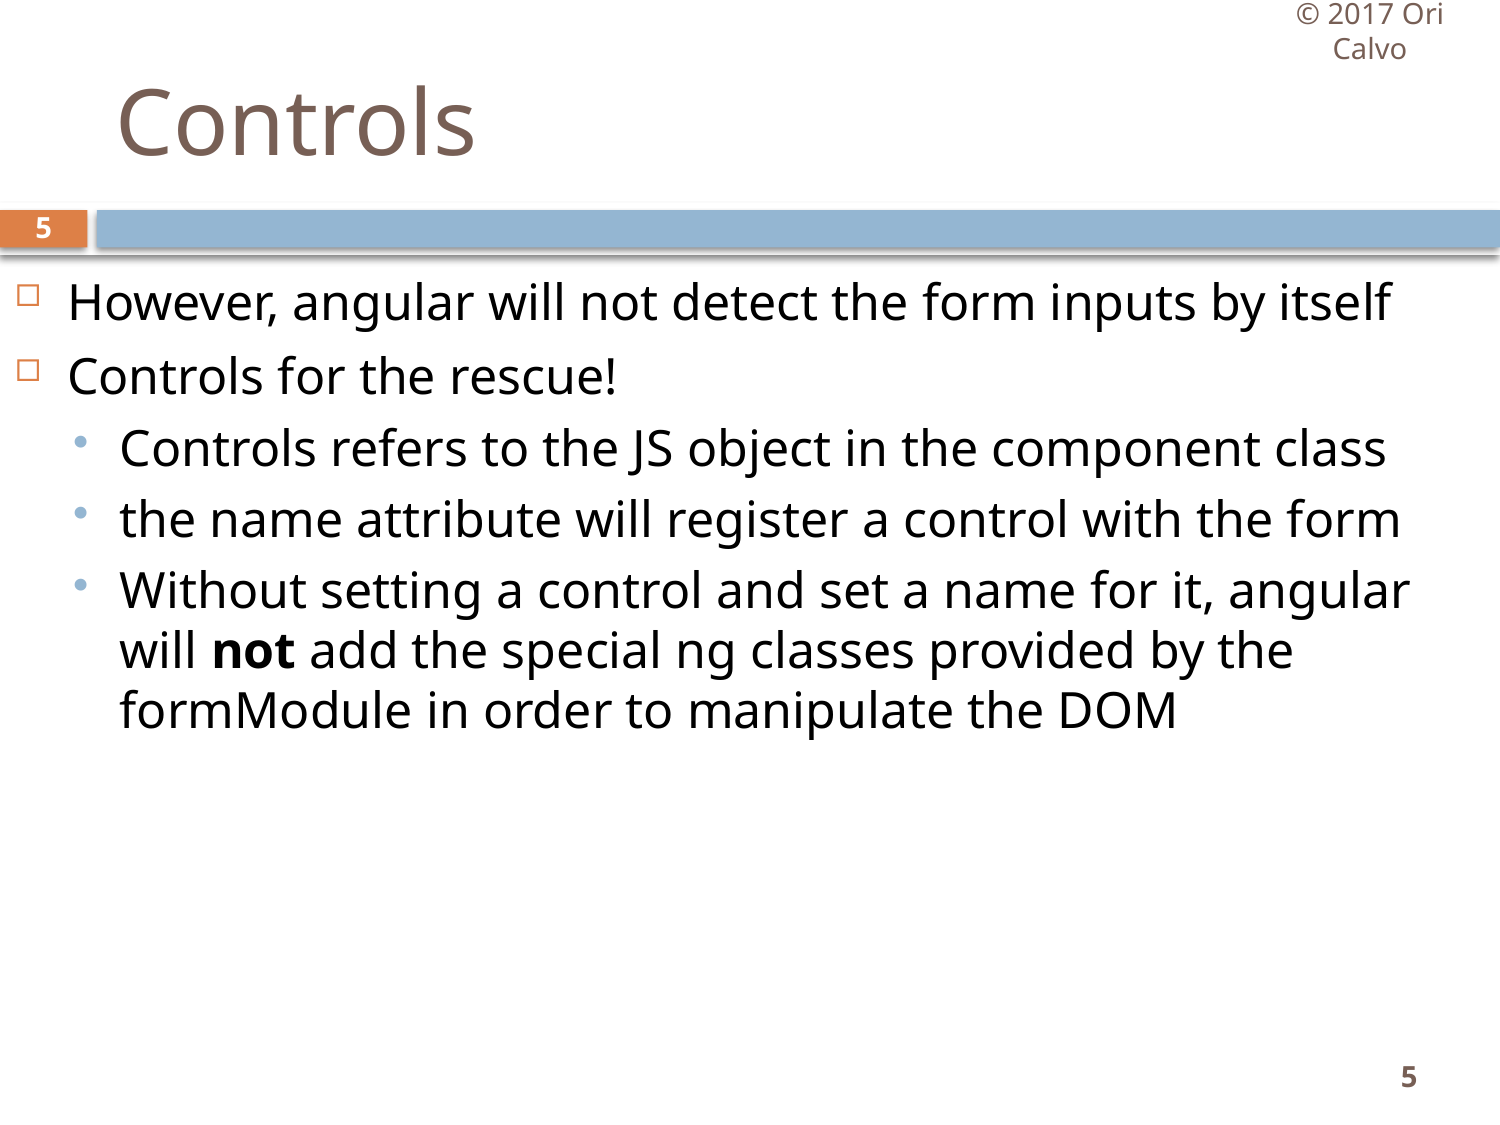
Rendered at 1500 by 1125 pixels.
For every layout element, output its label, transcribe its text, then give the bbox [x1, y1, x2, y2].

footer © 2017 Ori Calvo [1240, 0, 1500, 60]
slide_number 5 [0, 208, 88, 249]
list However, angular will not detect the form inputs by itself Controls for the rescue! Controls refers to the JS object in the component class the name attribute will register a control with the form Without setting a control and set a name for it, angular will not add the special ng classes provided by the formModule in order to manipulate the DOM [0, 262, 1500, 1125]
title Controls [100, 37, 1438, 200]
